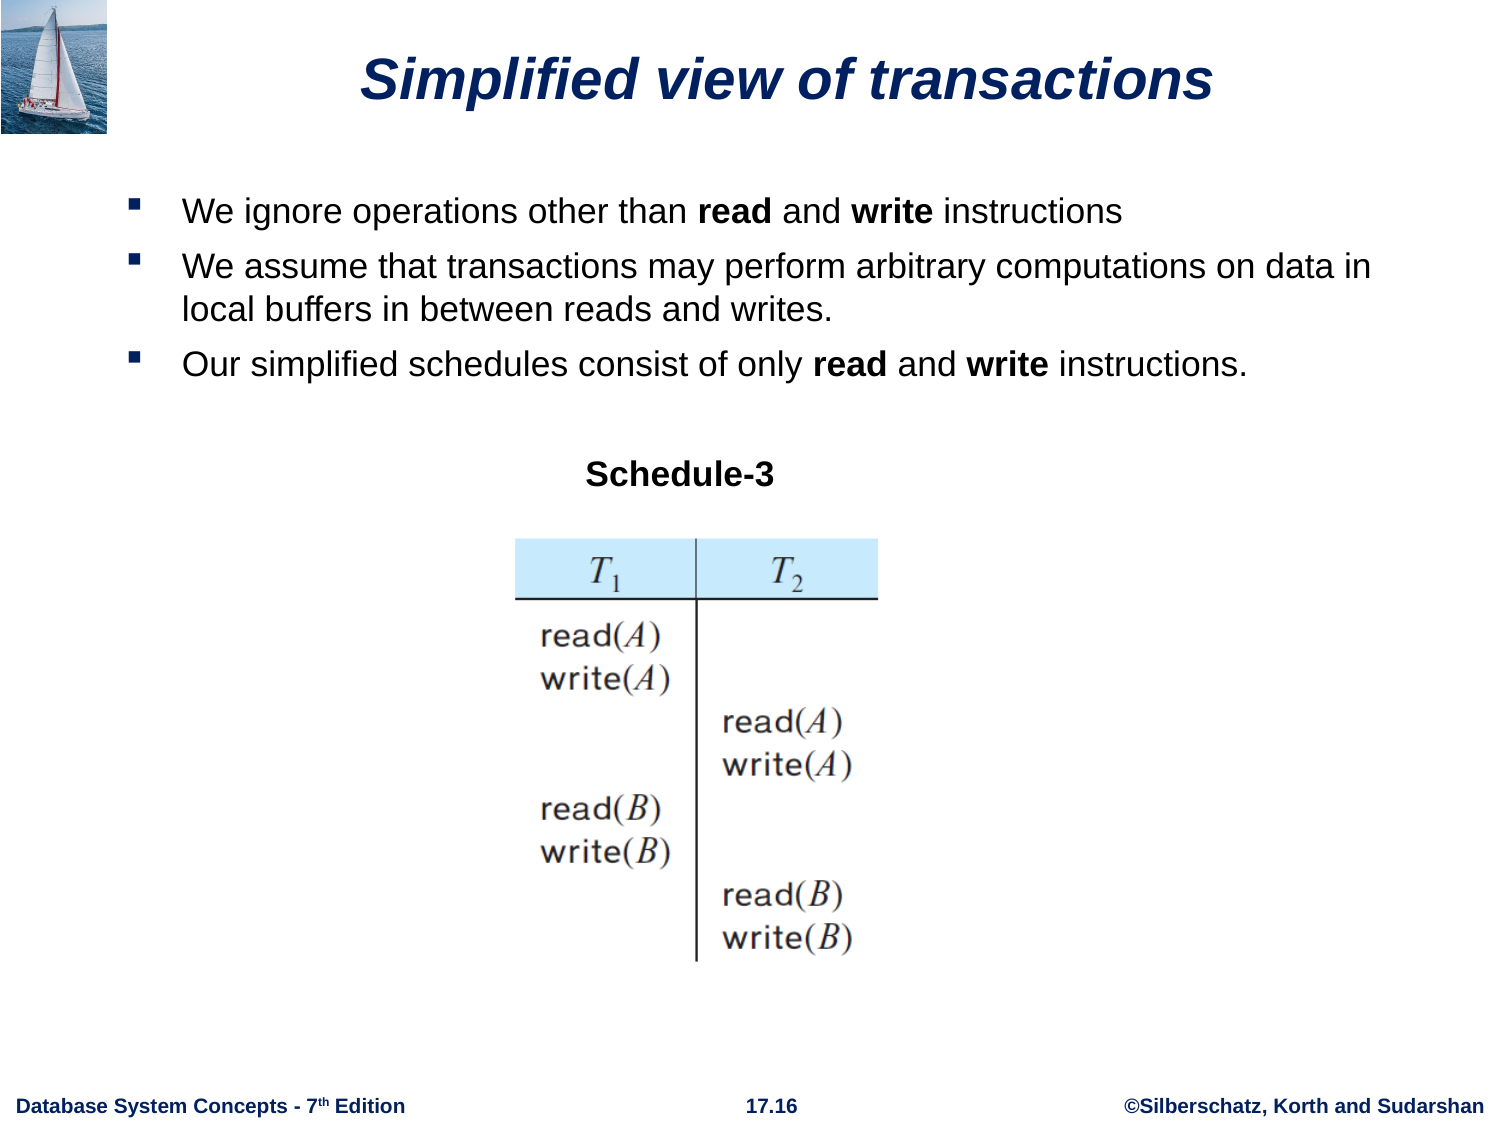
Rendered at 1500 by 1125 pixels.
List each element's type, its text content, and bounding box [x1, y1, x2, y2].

picture [496, 519, 907, 964]
picture [1, 0, 107, 134]
list We ignore operations other than read and write instructions We assume that transactions may perform arbitrary computations on data in local buffers in between reads and writes. Our simplified schedules consist of only read and write instructions. Schedule-3 [110, 180, 1403, 1062]
title Simplified view of transactions [125, 18, 1452, 120]
